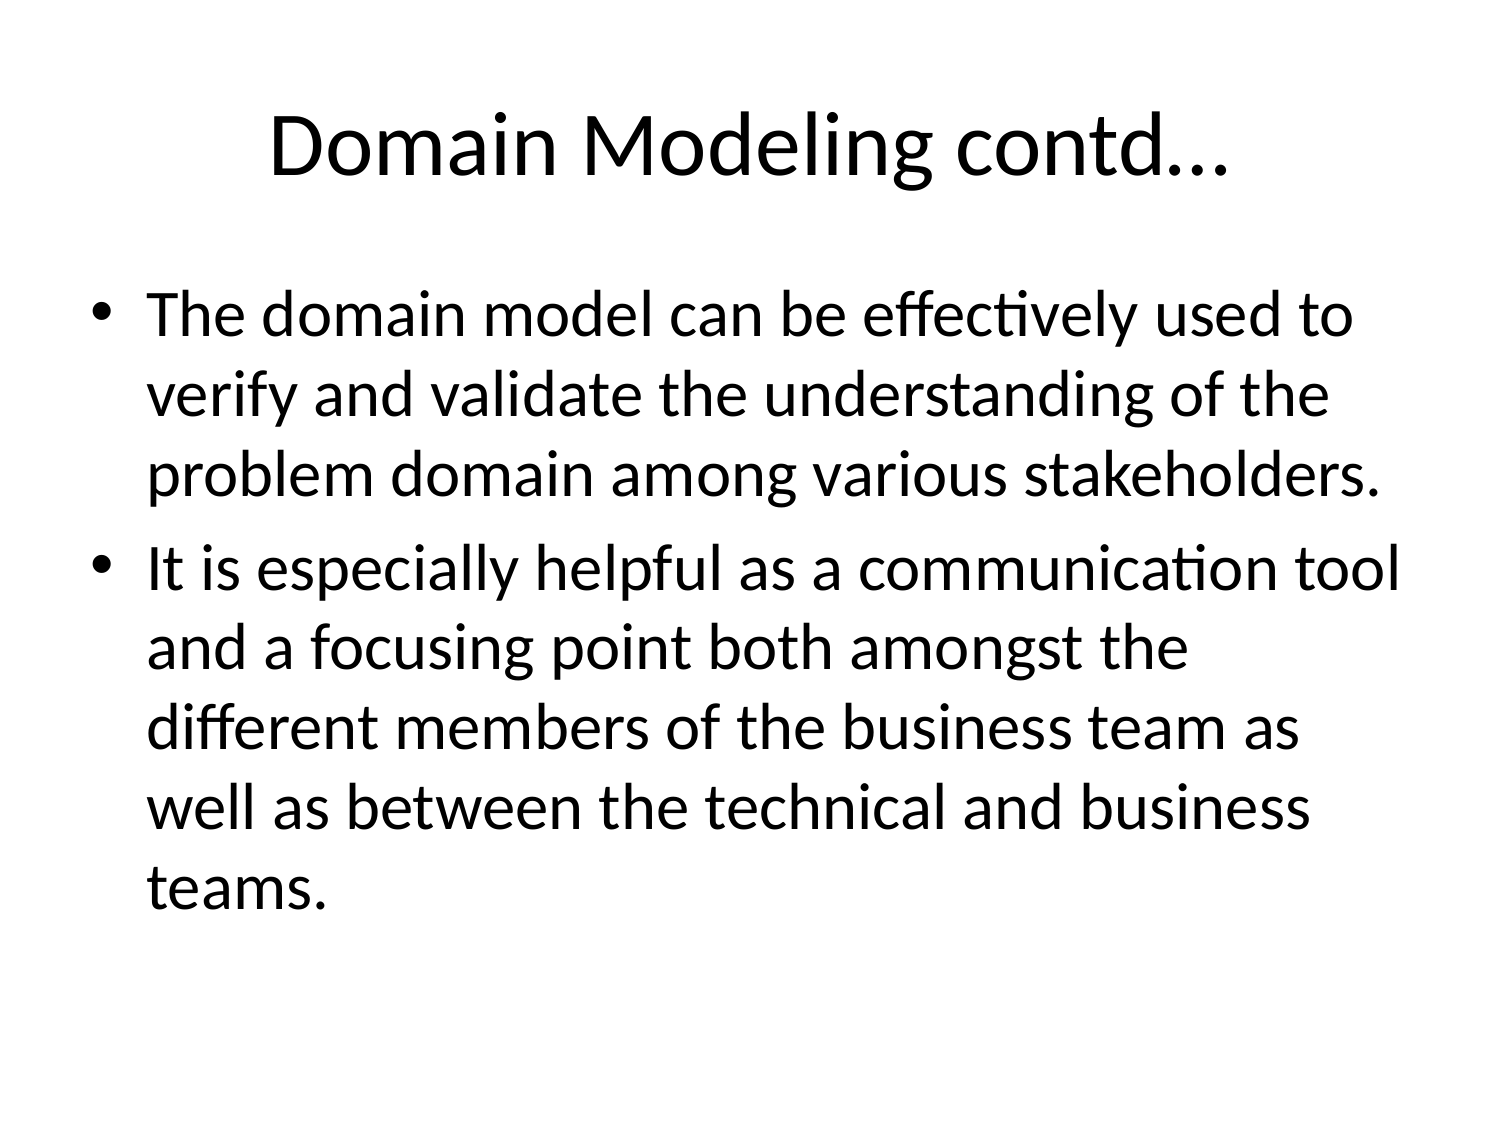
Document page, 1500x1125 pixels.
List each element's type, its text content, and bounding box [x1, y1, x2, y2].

list The domain model can be effectively used to verify and validate the understanding of the problem domain among various stakeholders. It is especially helpful as a communication tool and a focusing point both amongst the different members of the business team as well as between the technical and business teams. [75, 262, 1425, 1005]
title Domain Modeling contd… [75, 45, 1425, 233]
